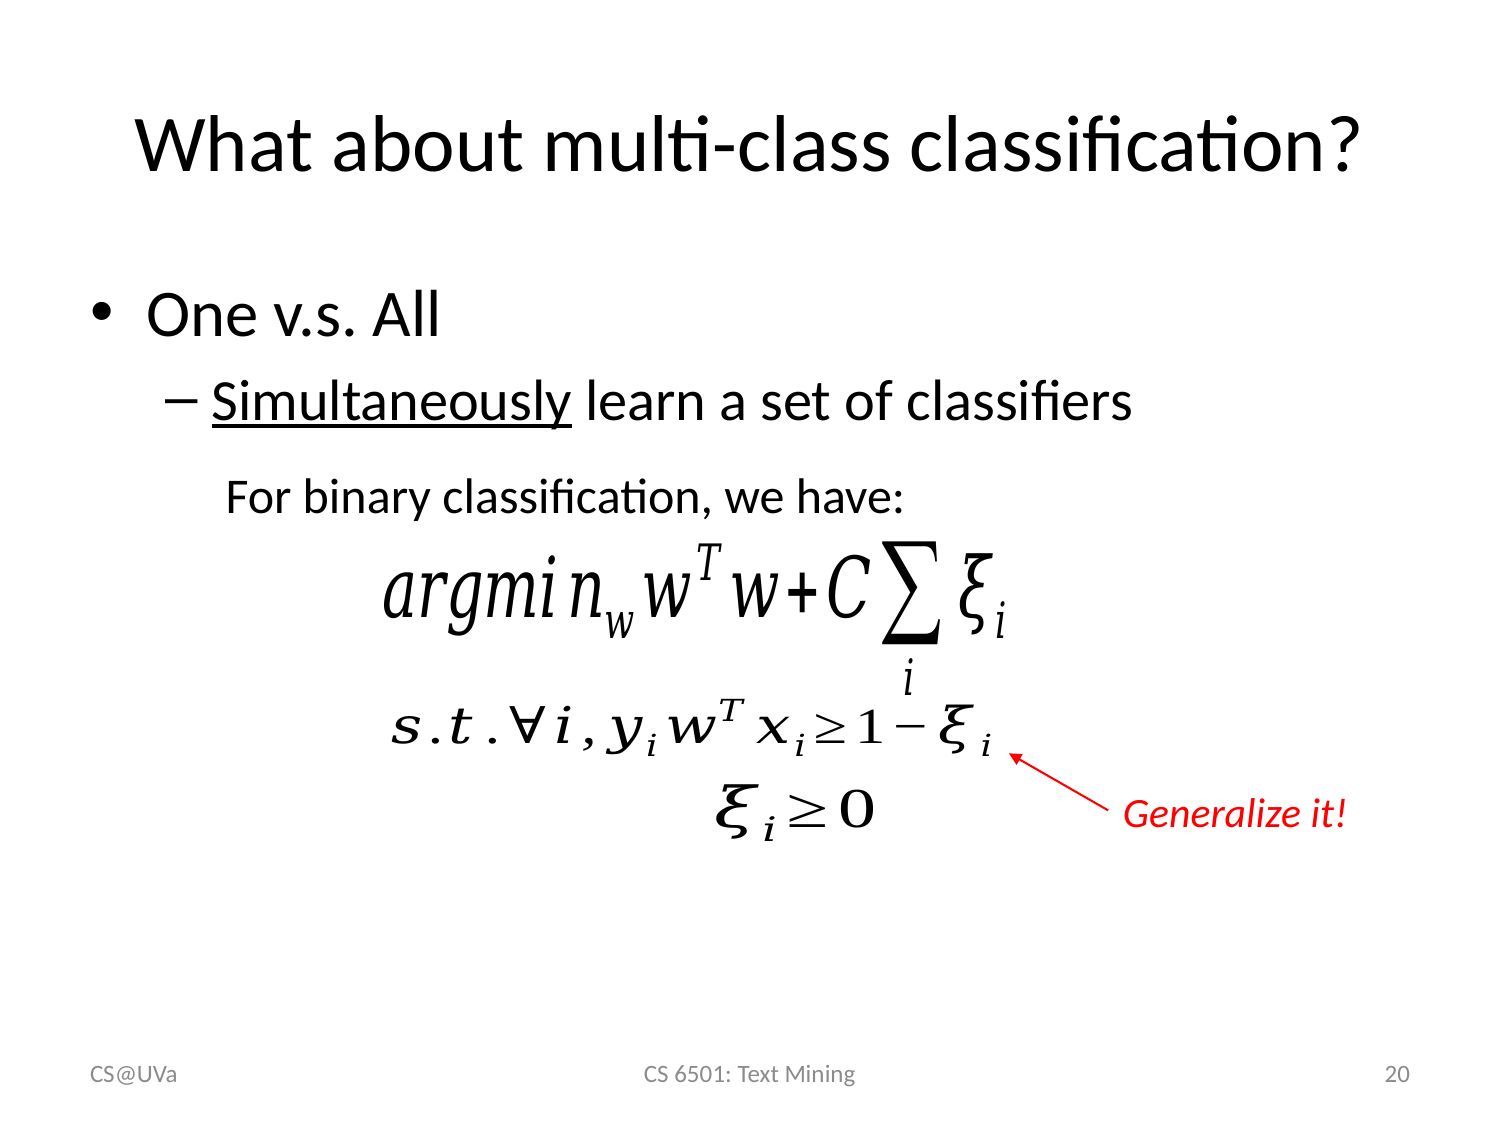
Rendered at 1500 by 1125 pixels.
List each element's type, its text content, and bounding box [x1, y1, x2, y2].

footer CS 6501: Text Mining [512, 1042, 988, 1103]
title What about multi-class classification? [75, 45, 1425, 233]
list One v.s. All Simultaneously learn a set of classifiers [75, 262, 1425, 1005]
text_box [1008, 752, 1432, 844]
text_box For binary classification, we have: [210, 455, 972, 531]
slide_number CS@UVa [75, 1042, 425, 1103]
slide_number 20 [1074, 1042, 1425, 1103]
